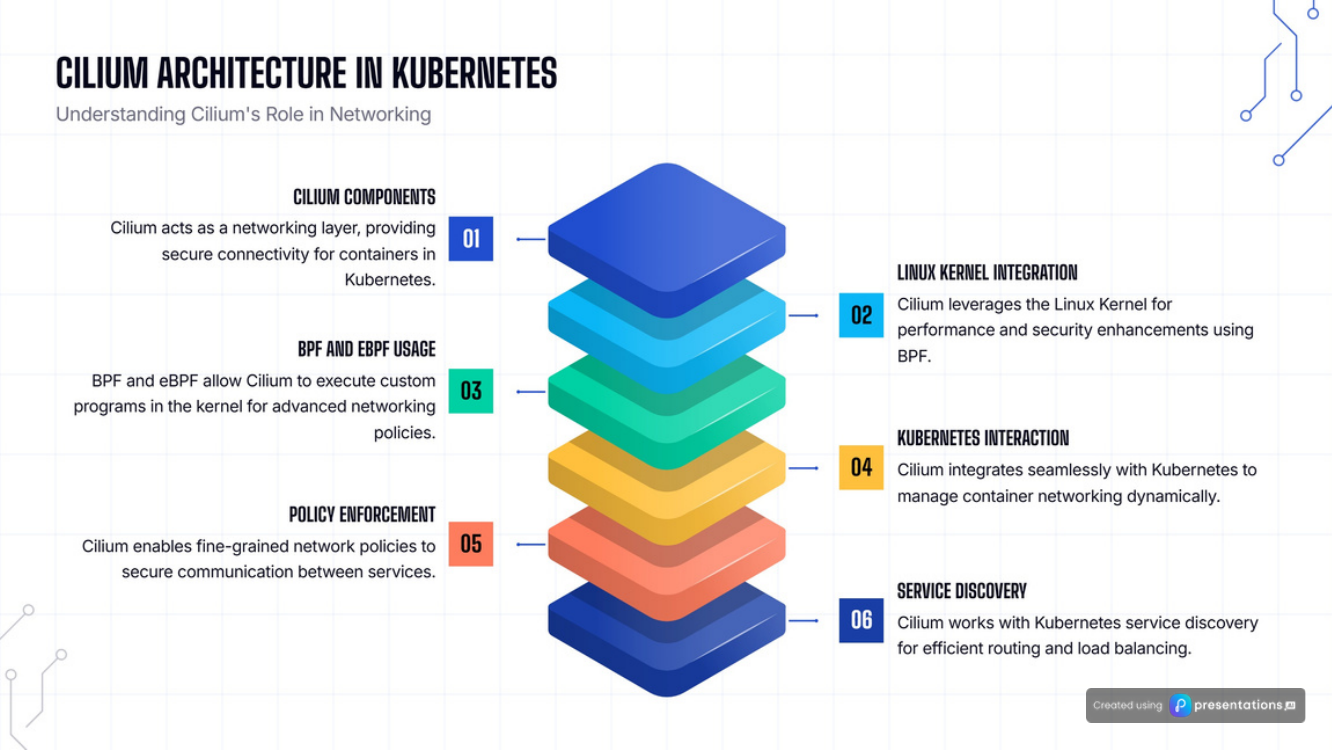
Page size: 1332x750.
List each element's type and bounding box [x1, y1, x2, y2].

text_box [0, 0, 1332, 750]
text_box [1086, 688, 1306, 723]
